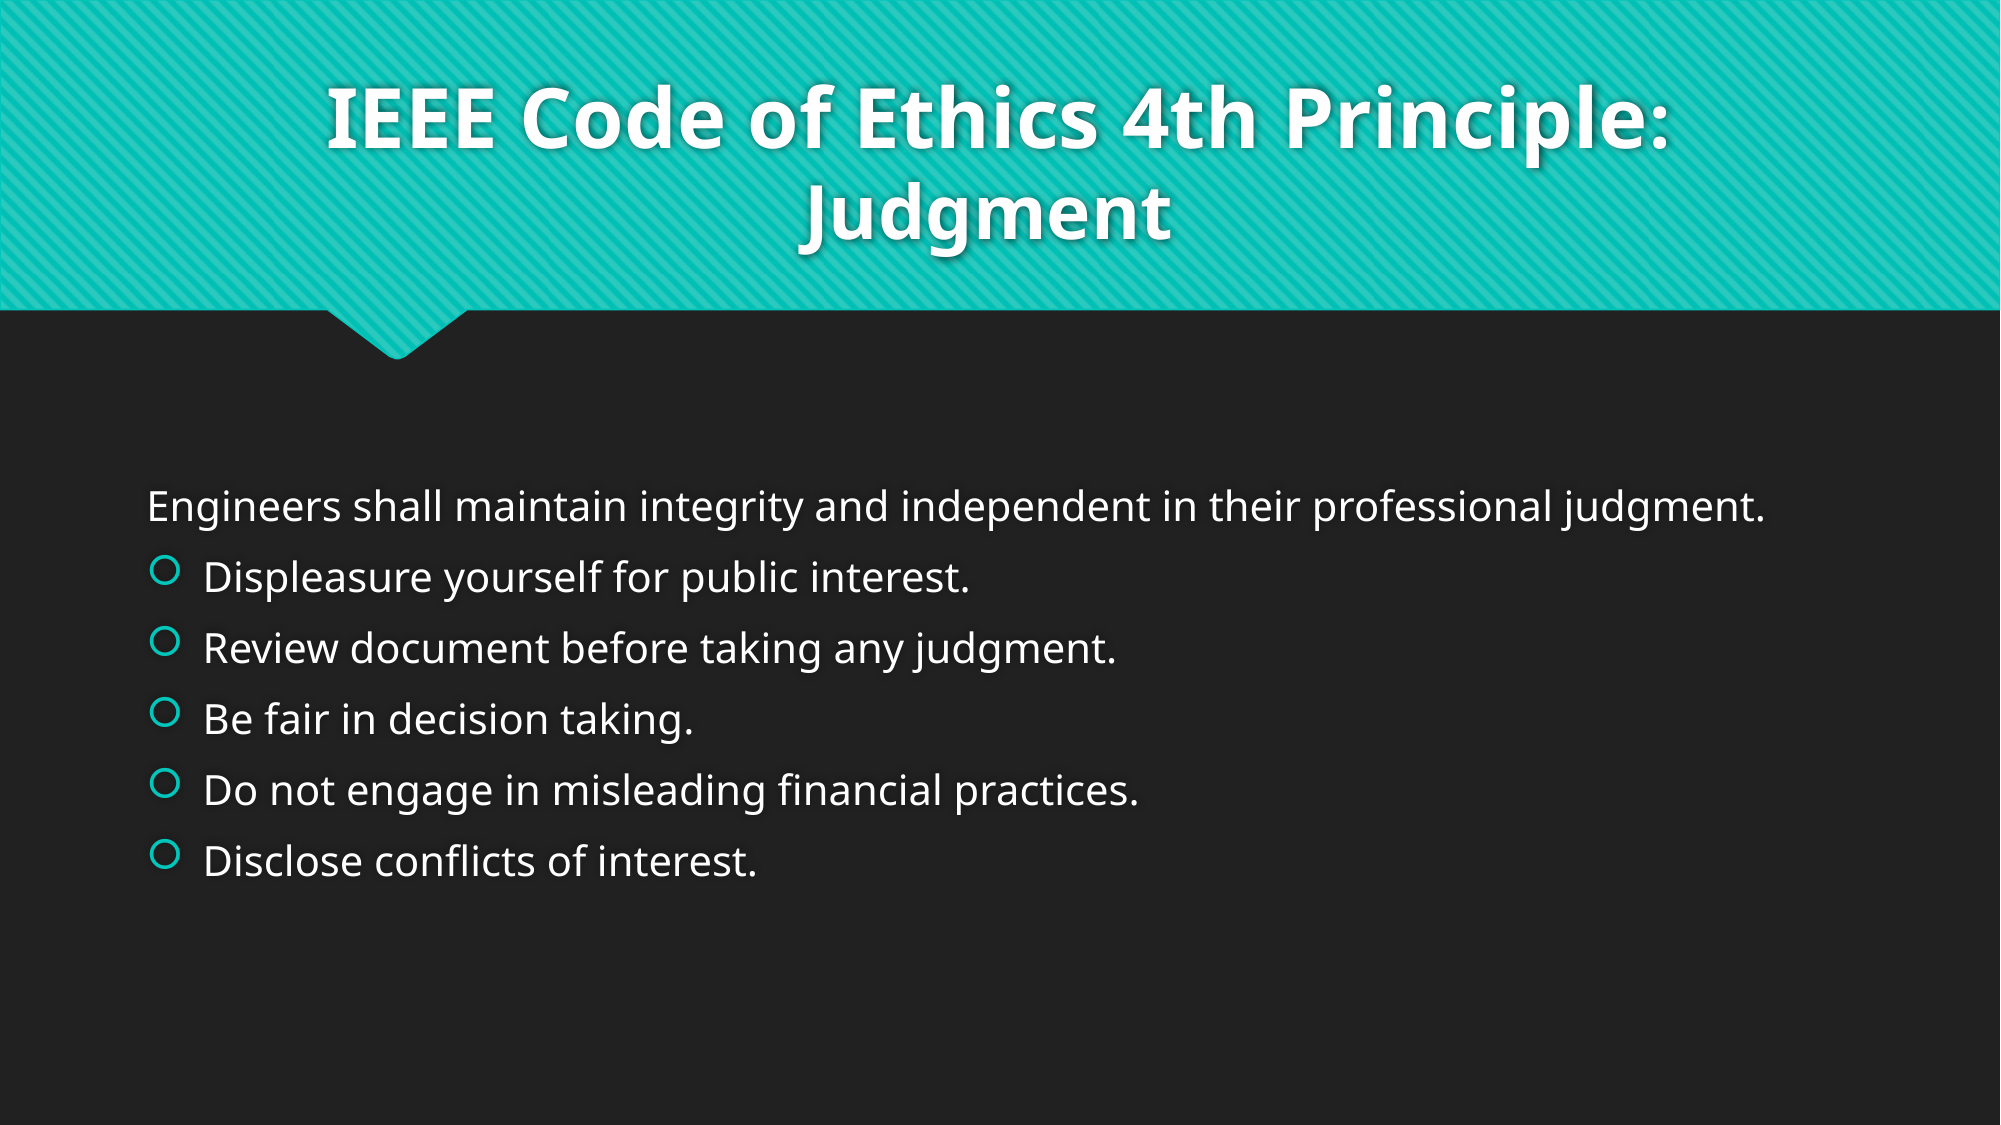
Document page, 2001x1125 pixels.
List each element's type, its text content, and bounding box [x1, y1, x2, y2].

list Engineers shall maintain integrity and independent in their professional judgment. Displeasure yourself for public interest. Review document before taking any judgment. Be fair in decision taking. Do not engage in misleading financial practices. Disclose conflicts of interest. [131, 383, 1863, 981]
title IEEE Code of Ethics 4th Principle: Judgment [131, 103, 1866, 263]
